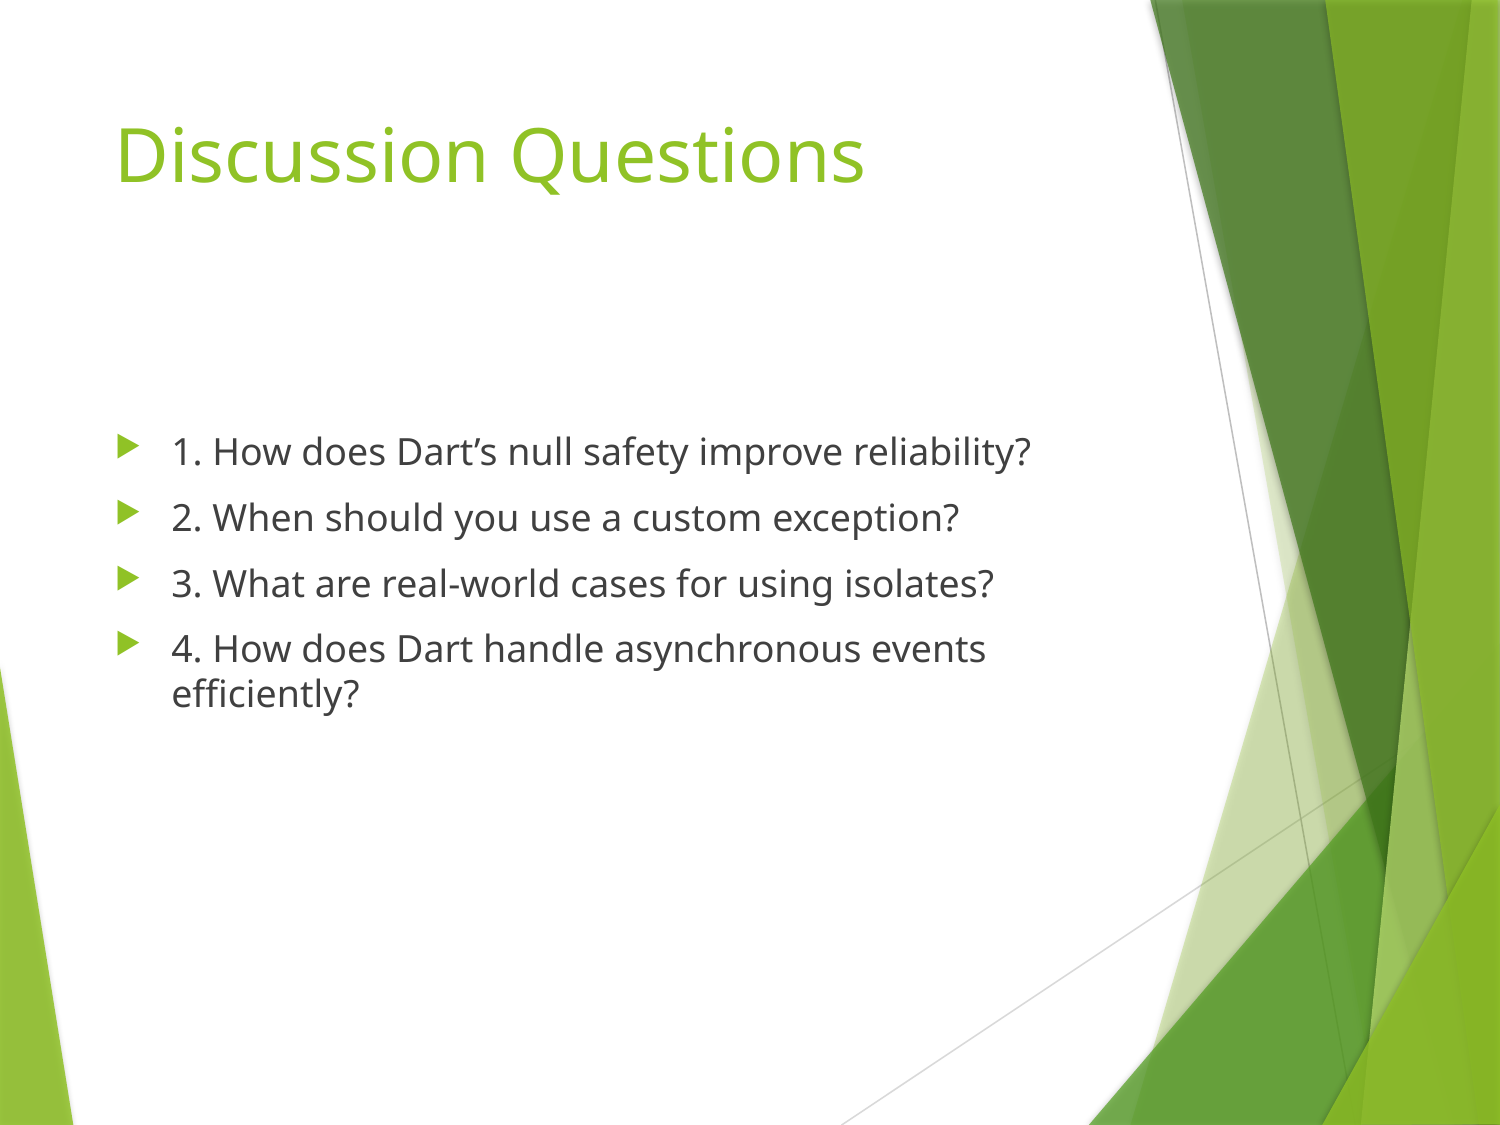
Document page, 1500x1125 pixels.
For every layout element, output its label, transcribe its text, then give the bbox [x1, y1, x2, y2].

title Discussion Questions [99, 99, 1142, 317]
list 1. How does Dart’s null safety improve reliability? 2. When should you use a custom exception? 3. What are real-world cases for using isolates? 4. How does Dart handle asynchronous events efficiently? [99, 354, 1142, 992]
